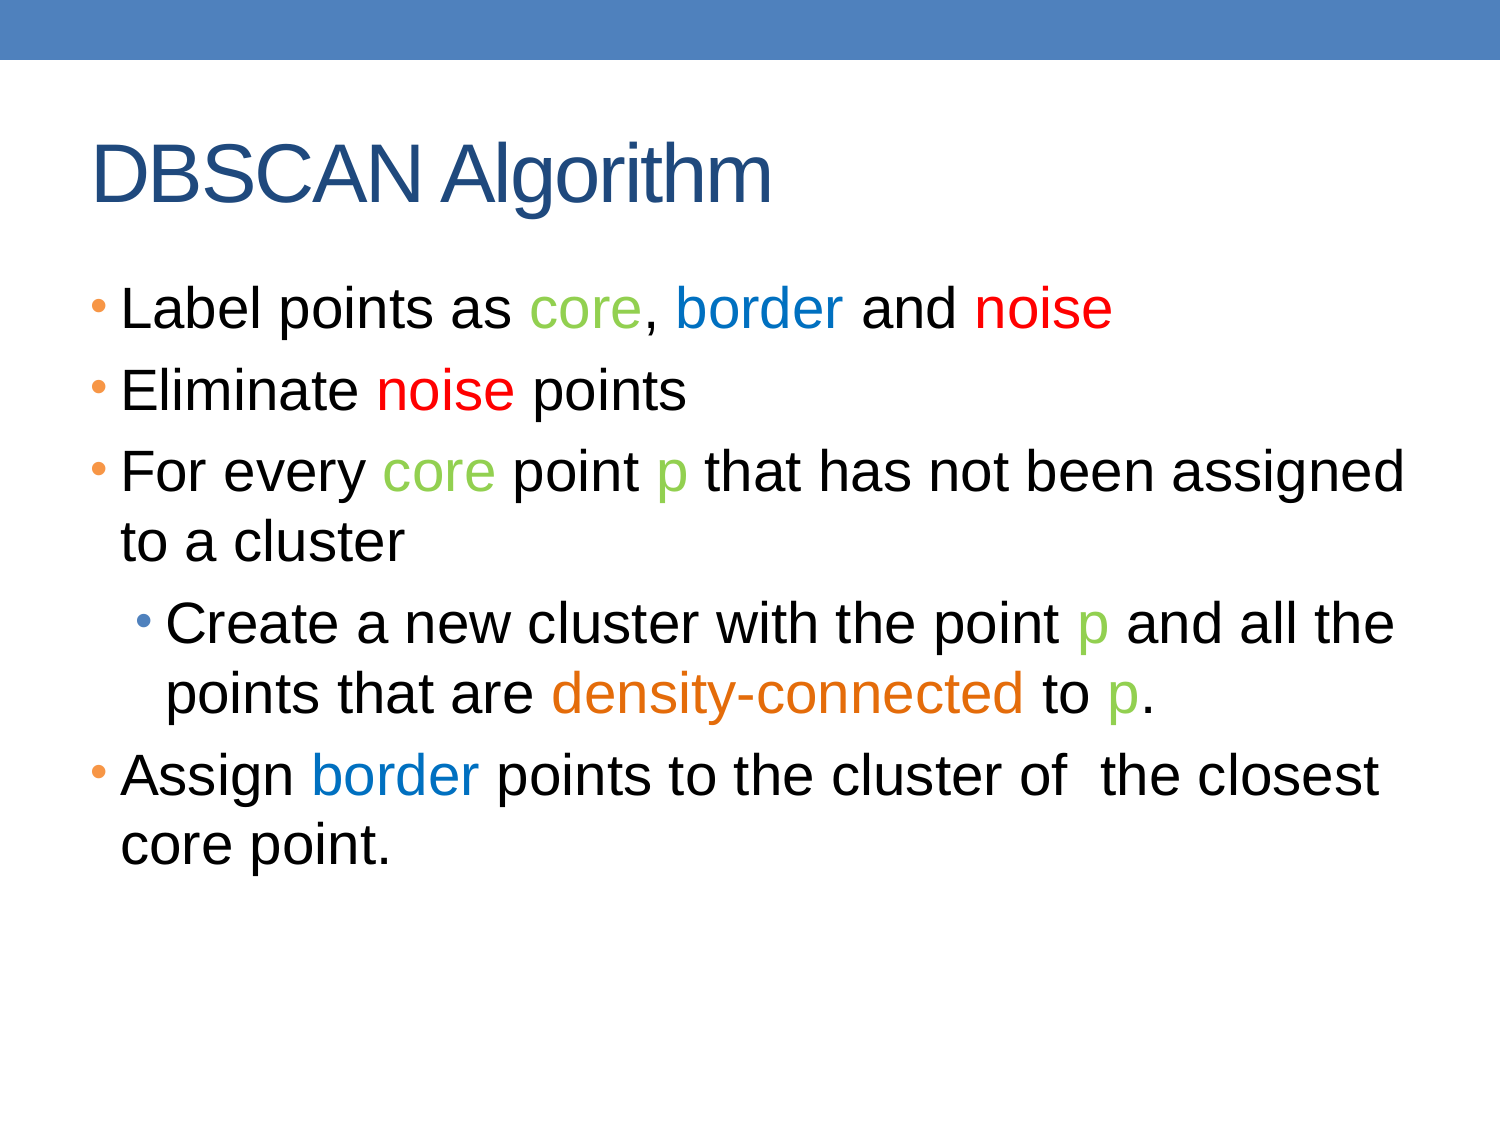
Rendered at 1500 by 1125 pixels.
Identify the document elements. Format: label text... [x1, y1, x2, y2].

list Label points as core, border and noise Eliminate noise points For every core point p that has not been assigned to a cluster Create a new cluster with the point p and all the points that are density-connected to p. Assign border points to the cluster of the closest core point. [75, 262, 1425, 1063]
title DBSCAN Algorithm [75, 87, 1425, 250]
